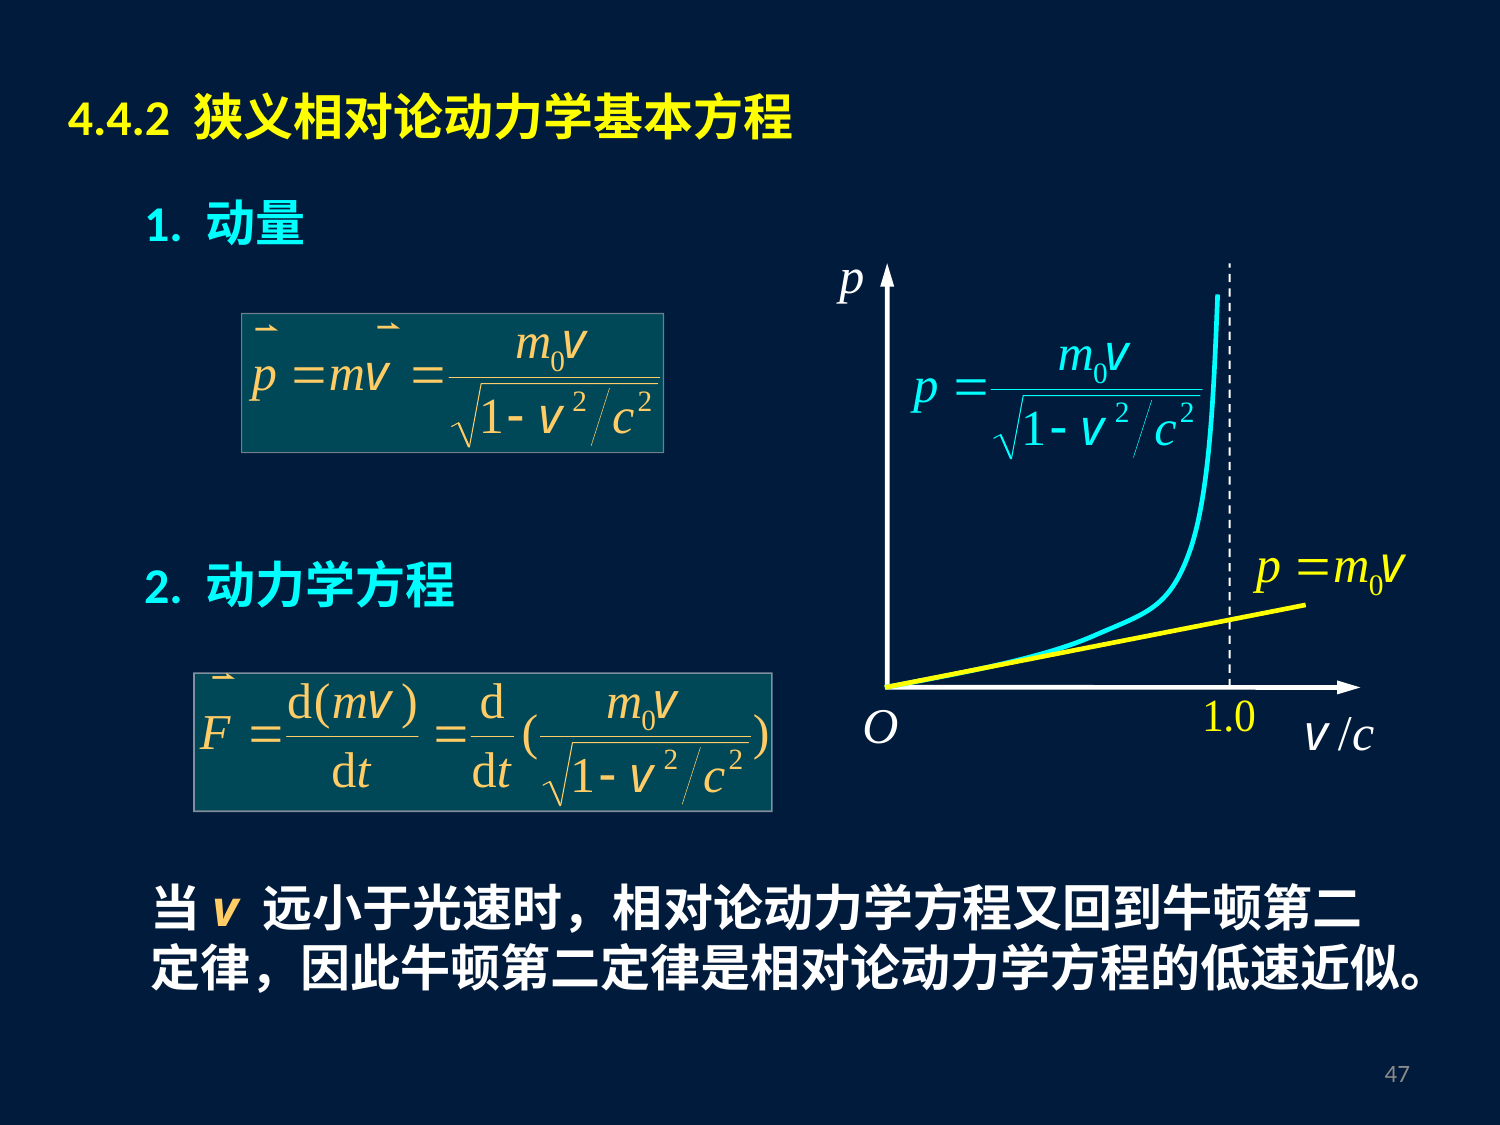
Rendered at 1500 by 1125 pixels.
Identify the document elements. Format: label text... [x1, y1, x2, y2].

slide_number 46 [1074, 1042, 1425, 1103]
text_box 1. 动量 [129, 184, 348, 260]
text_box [241, 313, 664, 453]
text_box 2. 动力学方程 [129, 546, 570, 622]
text_box 4.4.2 狭义相对论动力学基本方程 [53, 78, 845, 153]
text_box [825, 259, 1416, 763]
text_box 当v 远小于光速时，相对论动力学方程又回到牛顿第二定律，因此牛顿第二定律是相对论动力学方程的低速近似。 [135, 869, 1424, 1005]
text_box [194, 673, 772, 811]
